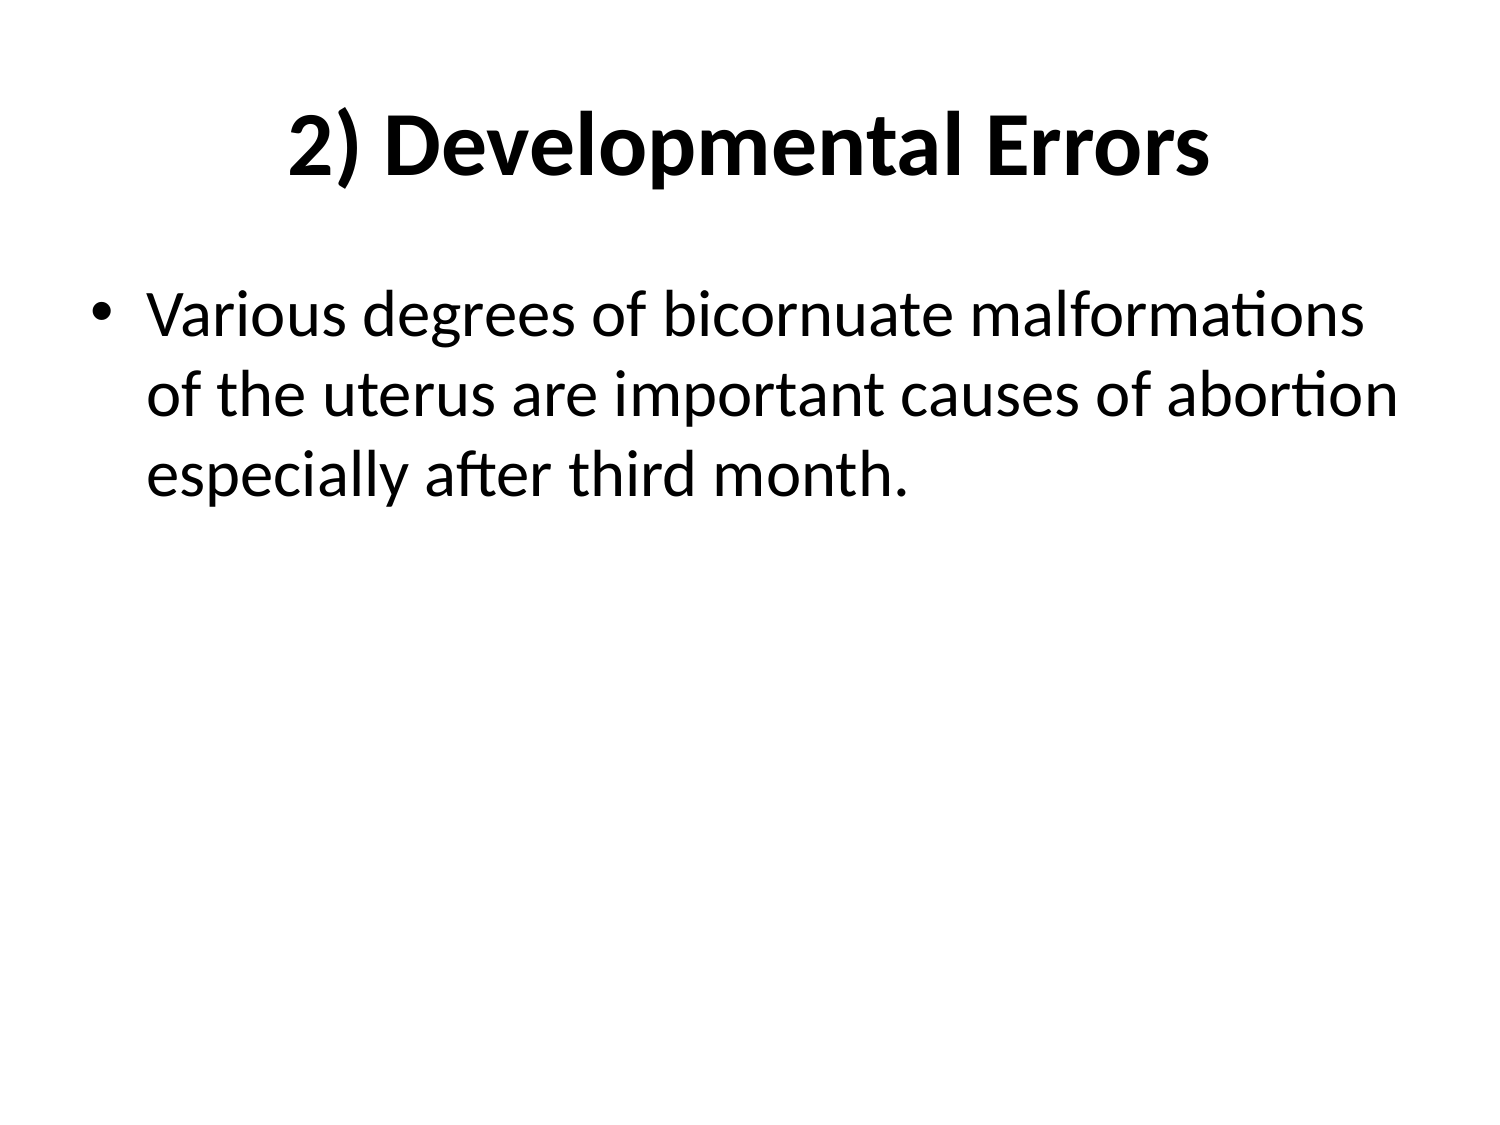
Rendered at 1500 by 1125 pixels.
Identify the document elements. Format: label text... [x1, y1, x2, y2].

list Various degrees of bicornuate malformations of the uterus are important causes of abortion especially after third month. [75, 262, 1425, 1005]
title 2) Developmental Errors [75, 45, 1425, 233]
